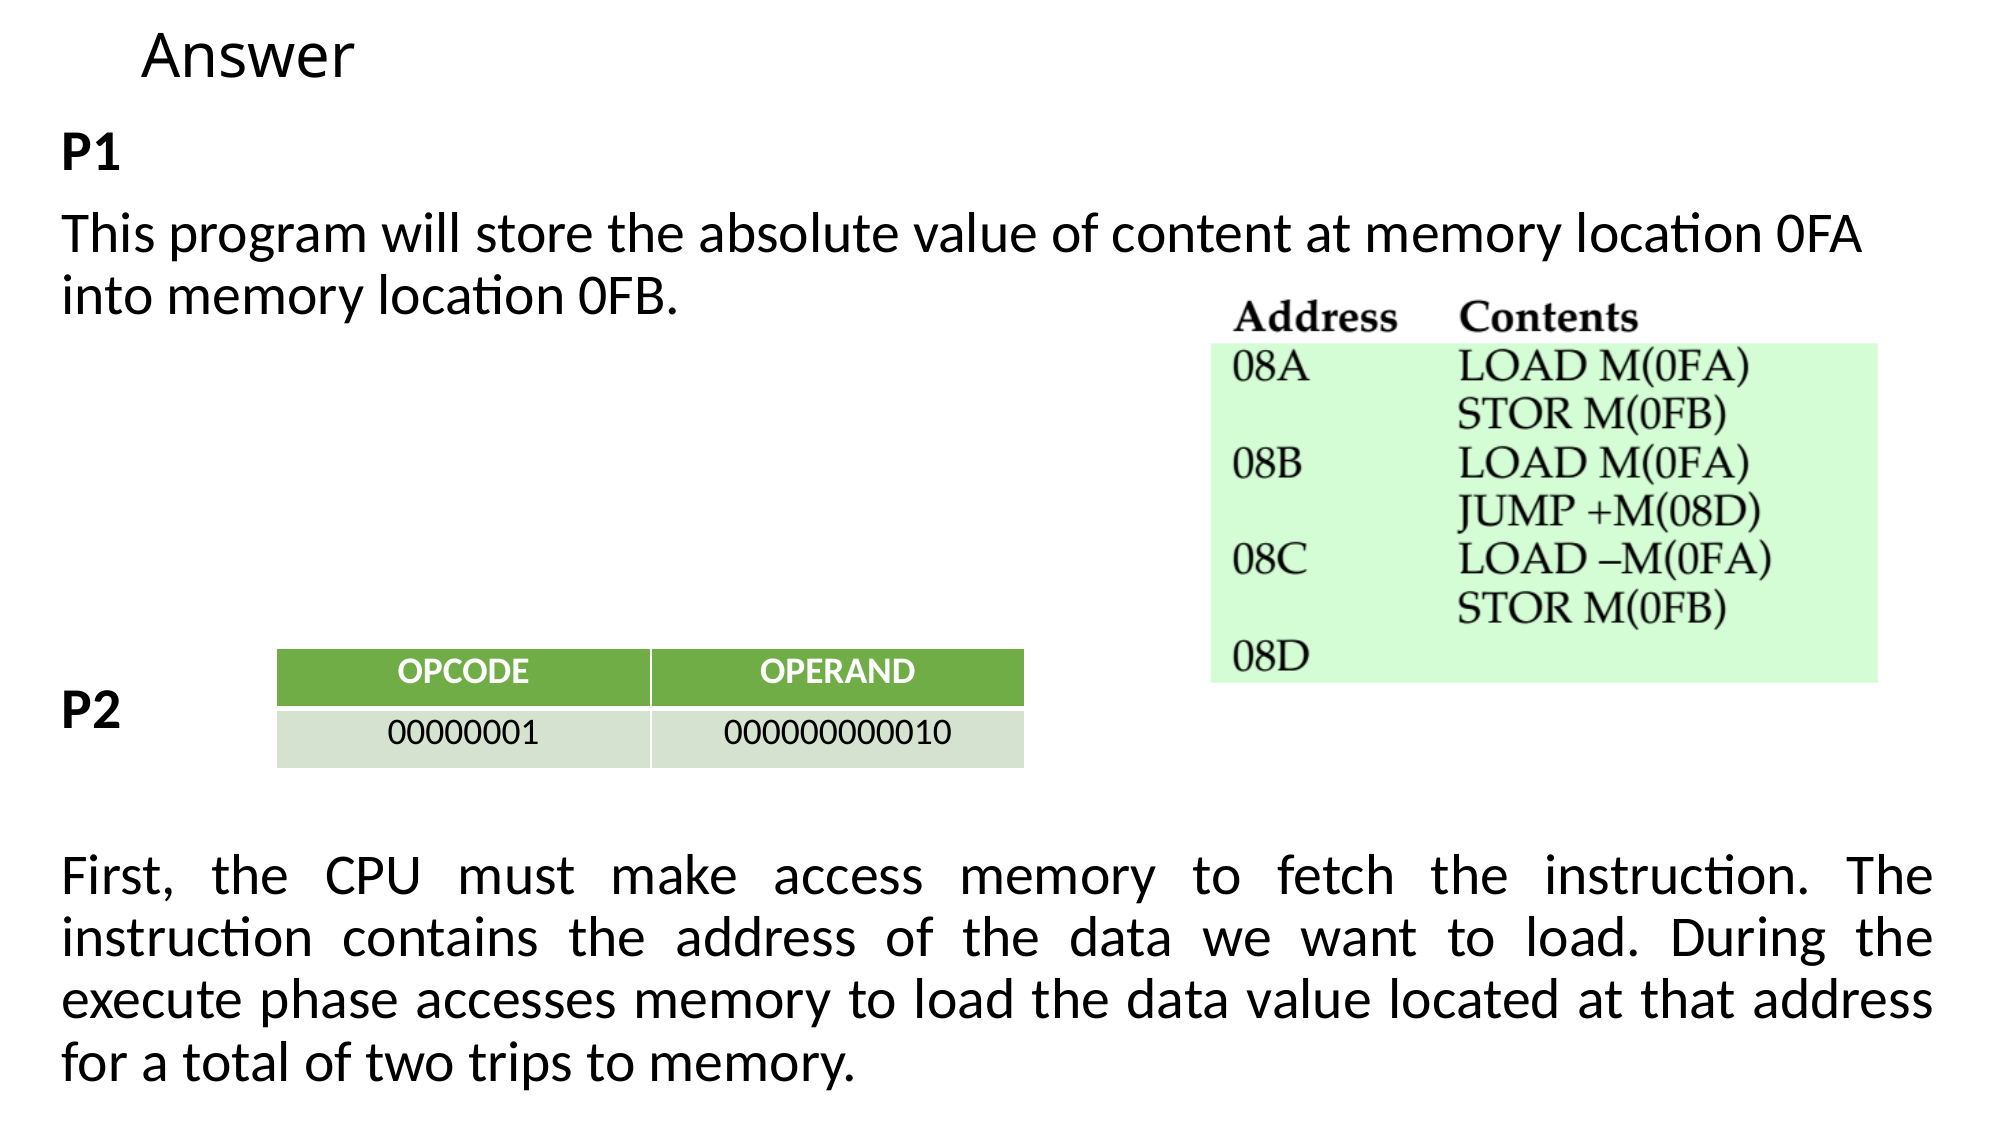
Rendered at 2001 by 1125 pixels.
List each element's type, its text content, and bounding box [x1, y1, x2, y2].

table_cell 000000000010 [652, 711, 1024, 768]
text_box Answer [126, 16, 1852, 99]
table_header OPCODE [277, 649, 650, 706]
table_header OPERAND [652, 649, 1024, 706]
picture [1173, 271, 1896, 709]
table_cell 00000001 [277, 711, 650, 768]
text_box P1 This program will store the absolute value of content at memory location 0FA into memory location 0FB. P2 First, the CPU must make access memory to fetch the instruction. The instruction contains the address of the data we want to load. During the execute phase accesses memory to load the data value located at that address for a total of two trips to memory. [46, 112, 1952, 1102]
